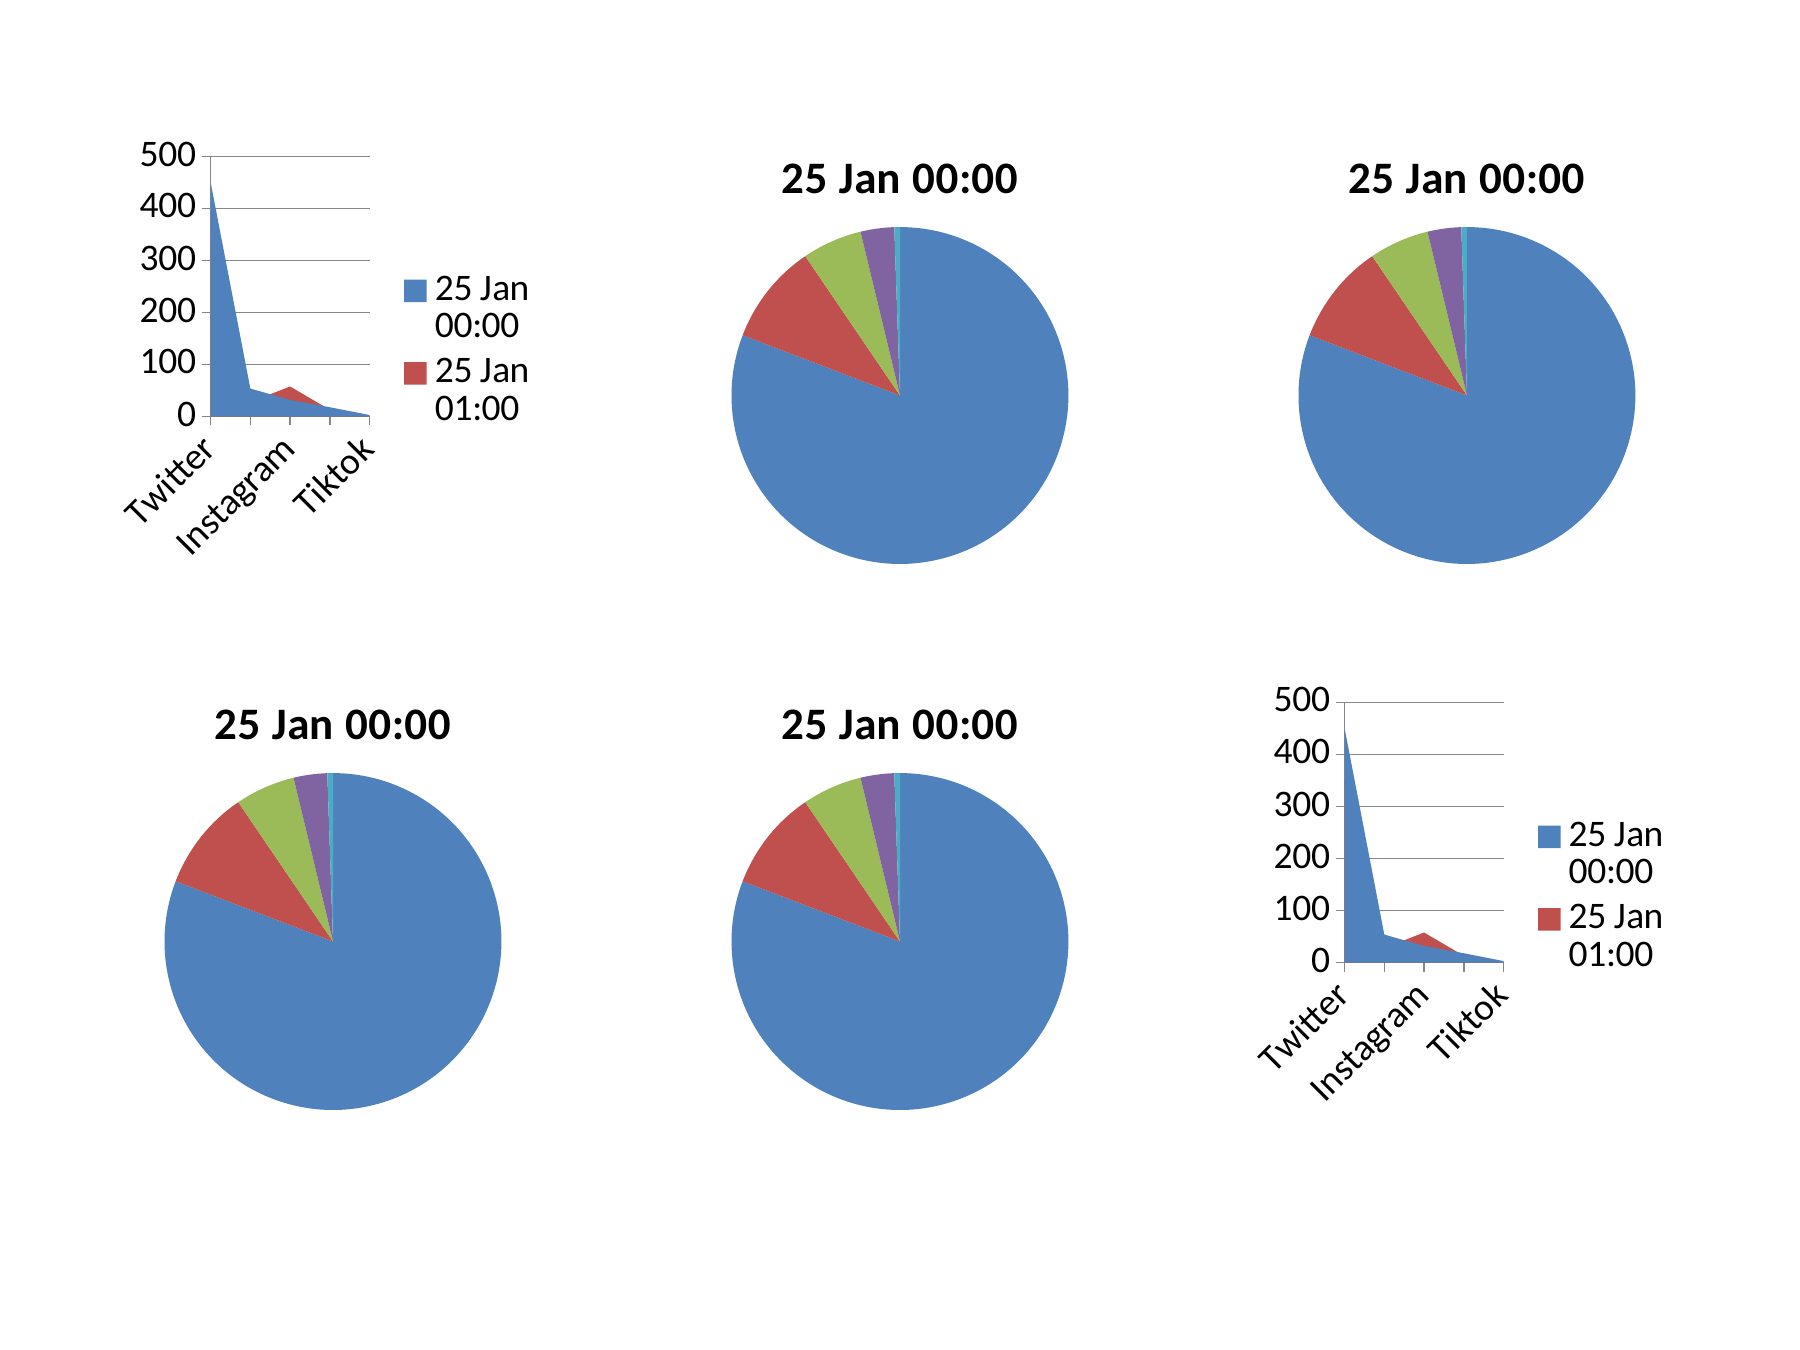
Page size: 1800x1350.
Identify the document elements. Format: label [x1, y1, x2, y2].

chart [1244, 128, 1690, 574]
chart [1244, 674, 1690, 1120]
chart [677, 128, 1123, 574]
chart [110, 674, 556, 1120]
chart [110, 128, 556, 574]
chart [677, 674, 1123, 1120]
